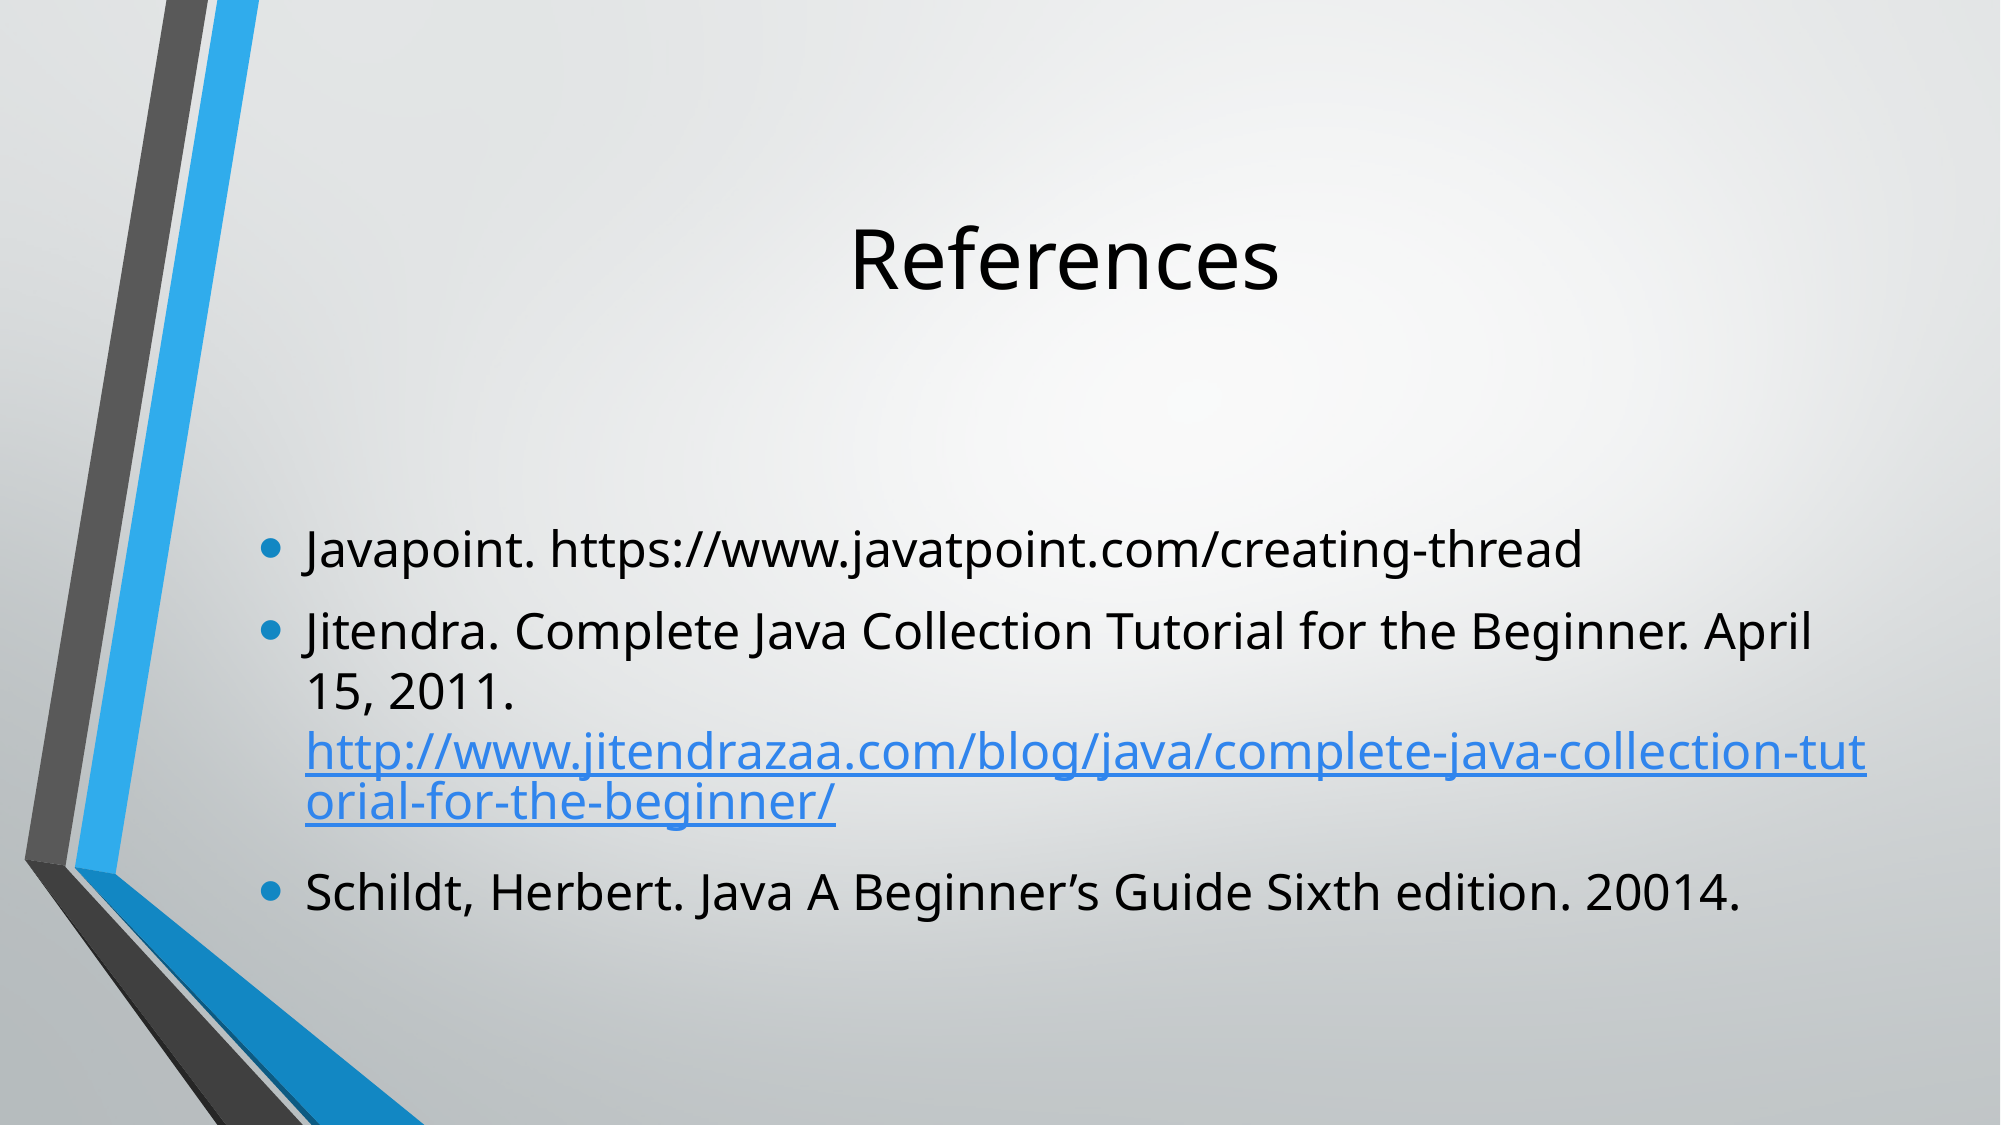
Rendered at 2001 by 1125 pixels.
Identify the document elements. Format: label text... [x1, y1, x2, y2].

title References [243, 112, 1887, 400]
list Javapoint. https://www.javatpoint.com/creating-thread Jitendra. Complete Java Collection Tutorial for the Beginner. April 15, 2011. http://www.jitendrazaa.com/blog/java/complete-java-collection-tutorial-for-the-beginner/ Schildt, Herbert. Java A Beginner’s Guide Sixth edition. 20014. [243, 437, 1887, 950]
